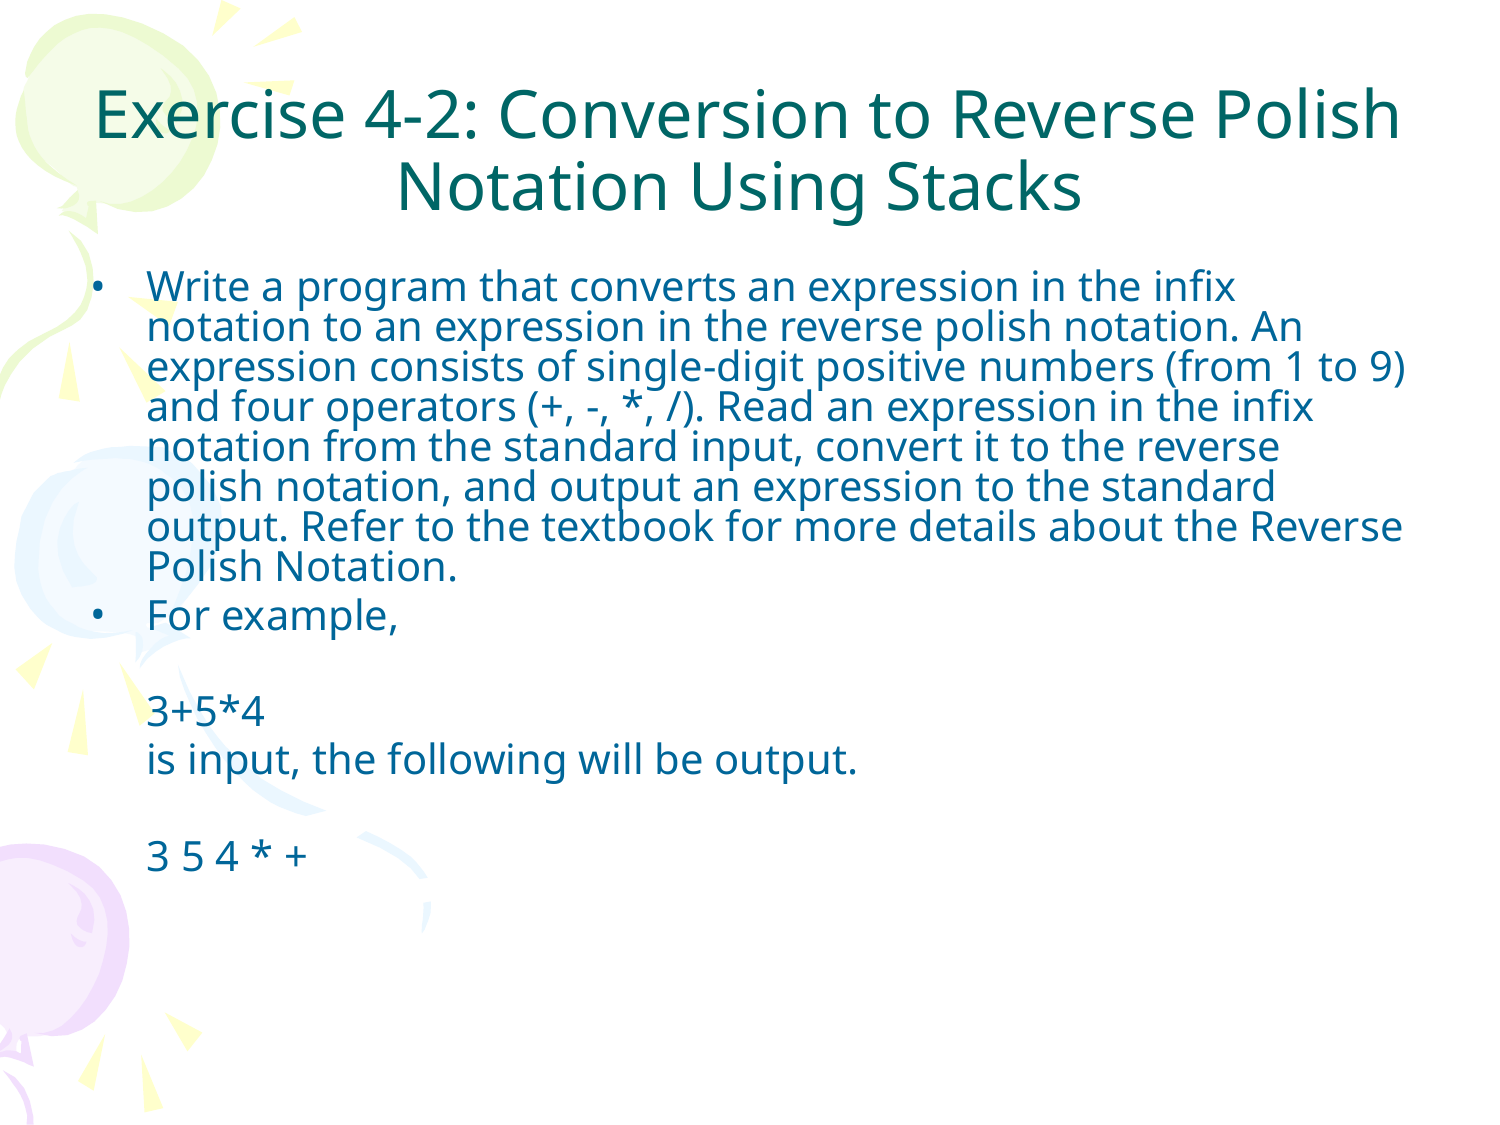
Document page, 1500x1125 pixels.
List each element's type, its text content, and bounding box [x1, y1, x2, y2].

list Write a program that converts an expression in the infix notation to an expression in the reverse polish notation. An expression consists of single-digit positive numbers (from 1 to 9) and four operators (+, -, *, /). Read an expression in the infix notation from the standard input, convert it to the reverse polish notation, and output an expression to the standard output. Refer to the textbook for more details about the Reverse Polish Notation. For example, 3+5*4 is input, the following will be output. 3 5 4 * + [75, 262, 1425, 994]
title Exercise 4-2: Conversion to Reverse Polish Notation Using Stacks [72, 16, 1425, 233]
